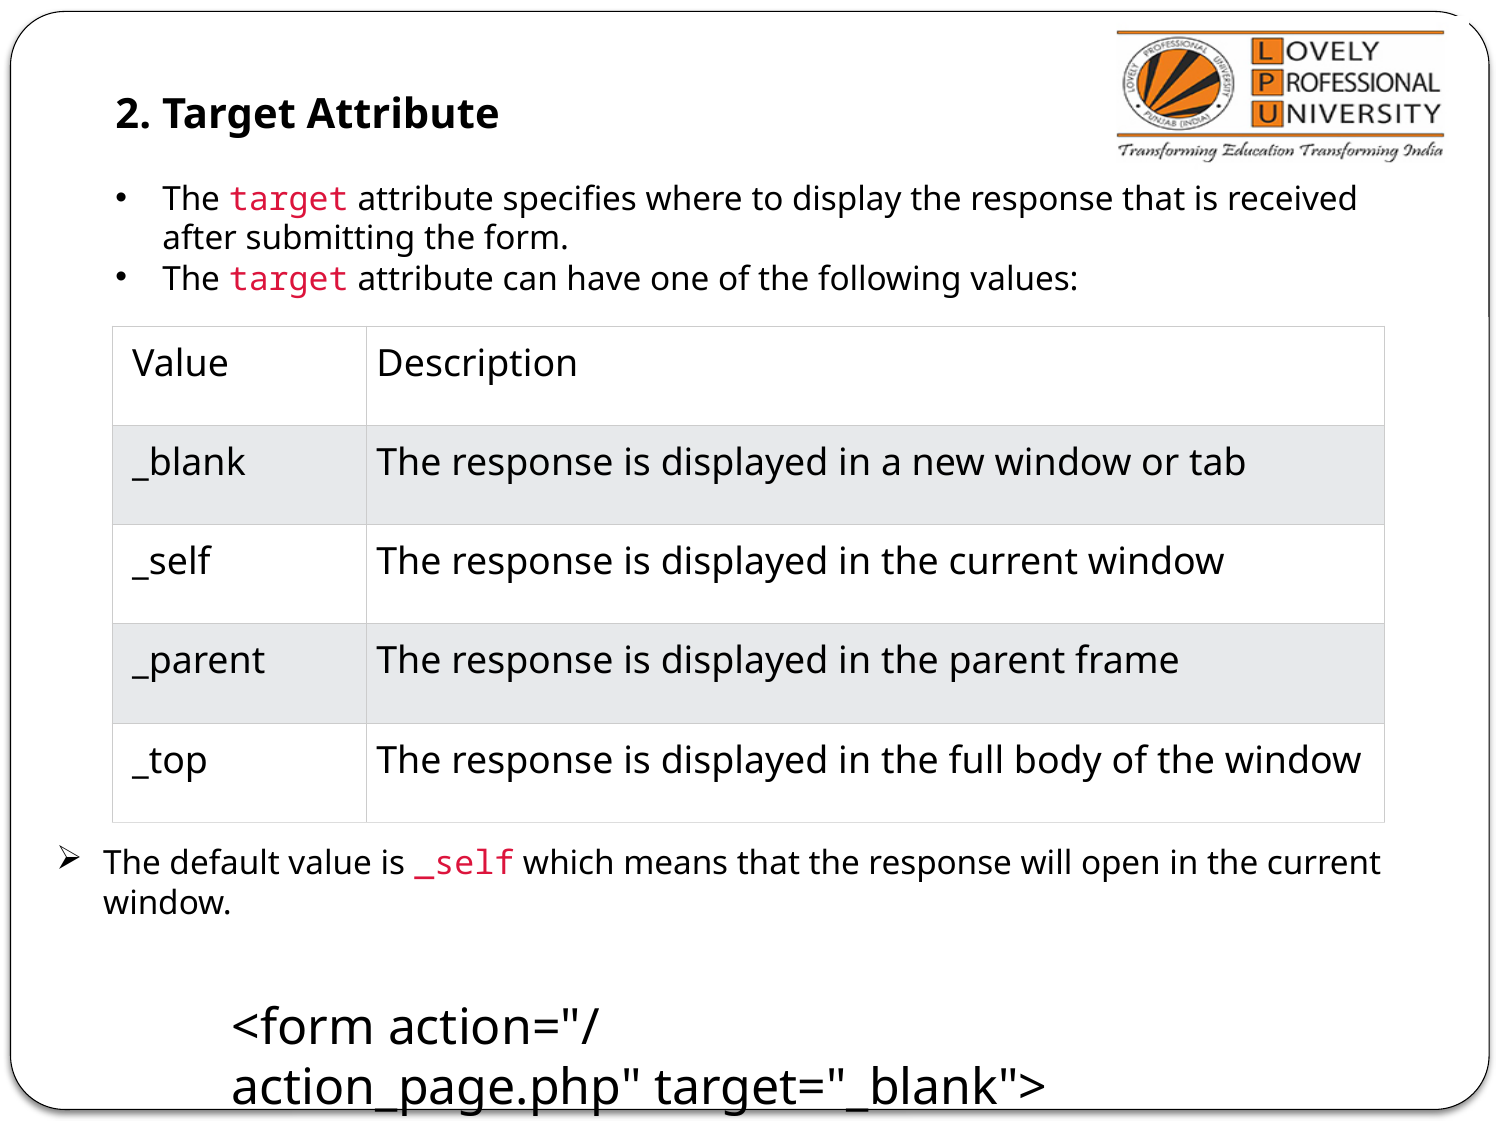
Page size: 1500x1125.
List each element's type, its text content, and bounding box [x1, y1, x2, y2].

table_cell The response is displayed in the full body of the window [367, 724, 1384, 822]
table_cell The response is displayed in the parent frame [367, 624, 1384, 723]
table_cell _blank [113, 426, 366, 524]
table_header Description [367, 327, 1384, 425]
table_header Value [113, 327, 366, 425]
text_box 2. Target Attribute The target attribute specifies where to display the response that is received after submitting the form. The target attribute can have one of the following values: [100, 79, 1430, 304]
table_cell _parent [113, 624, 366, 723]
text_box <form action="/action_page.php" target="_blank"> [216, 987, 1317, 1123]
table_cell _top [113, 724, 366, 822]
picture [1104, 15, 1470, 173]
table_cell _self [113, 525, 366, 623]
text_box The default value is _self which means that the response will open in the current window. [41, 833, 1447, 929]
table_cell The response is displayed in the current window [367, 525, 1384, 623]
table_cell The response is displayed in a new window or tab [367, 426, 1384, 524]
